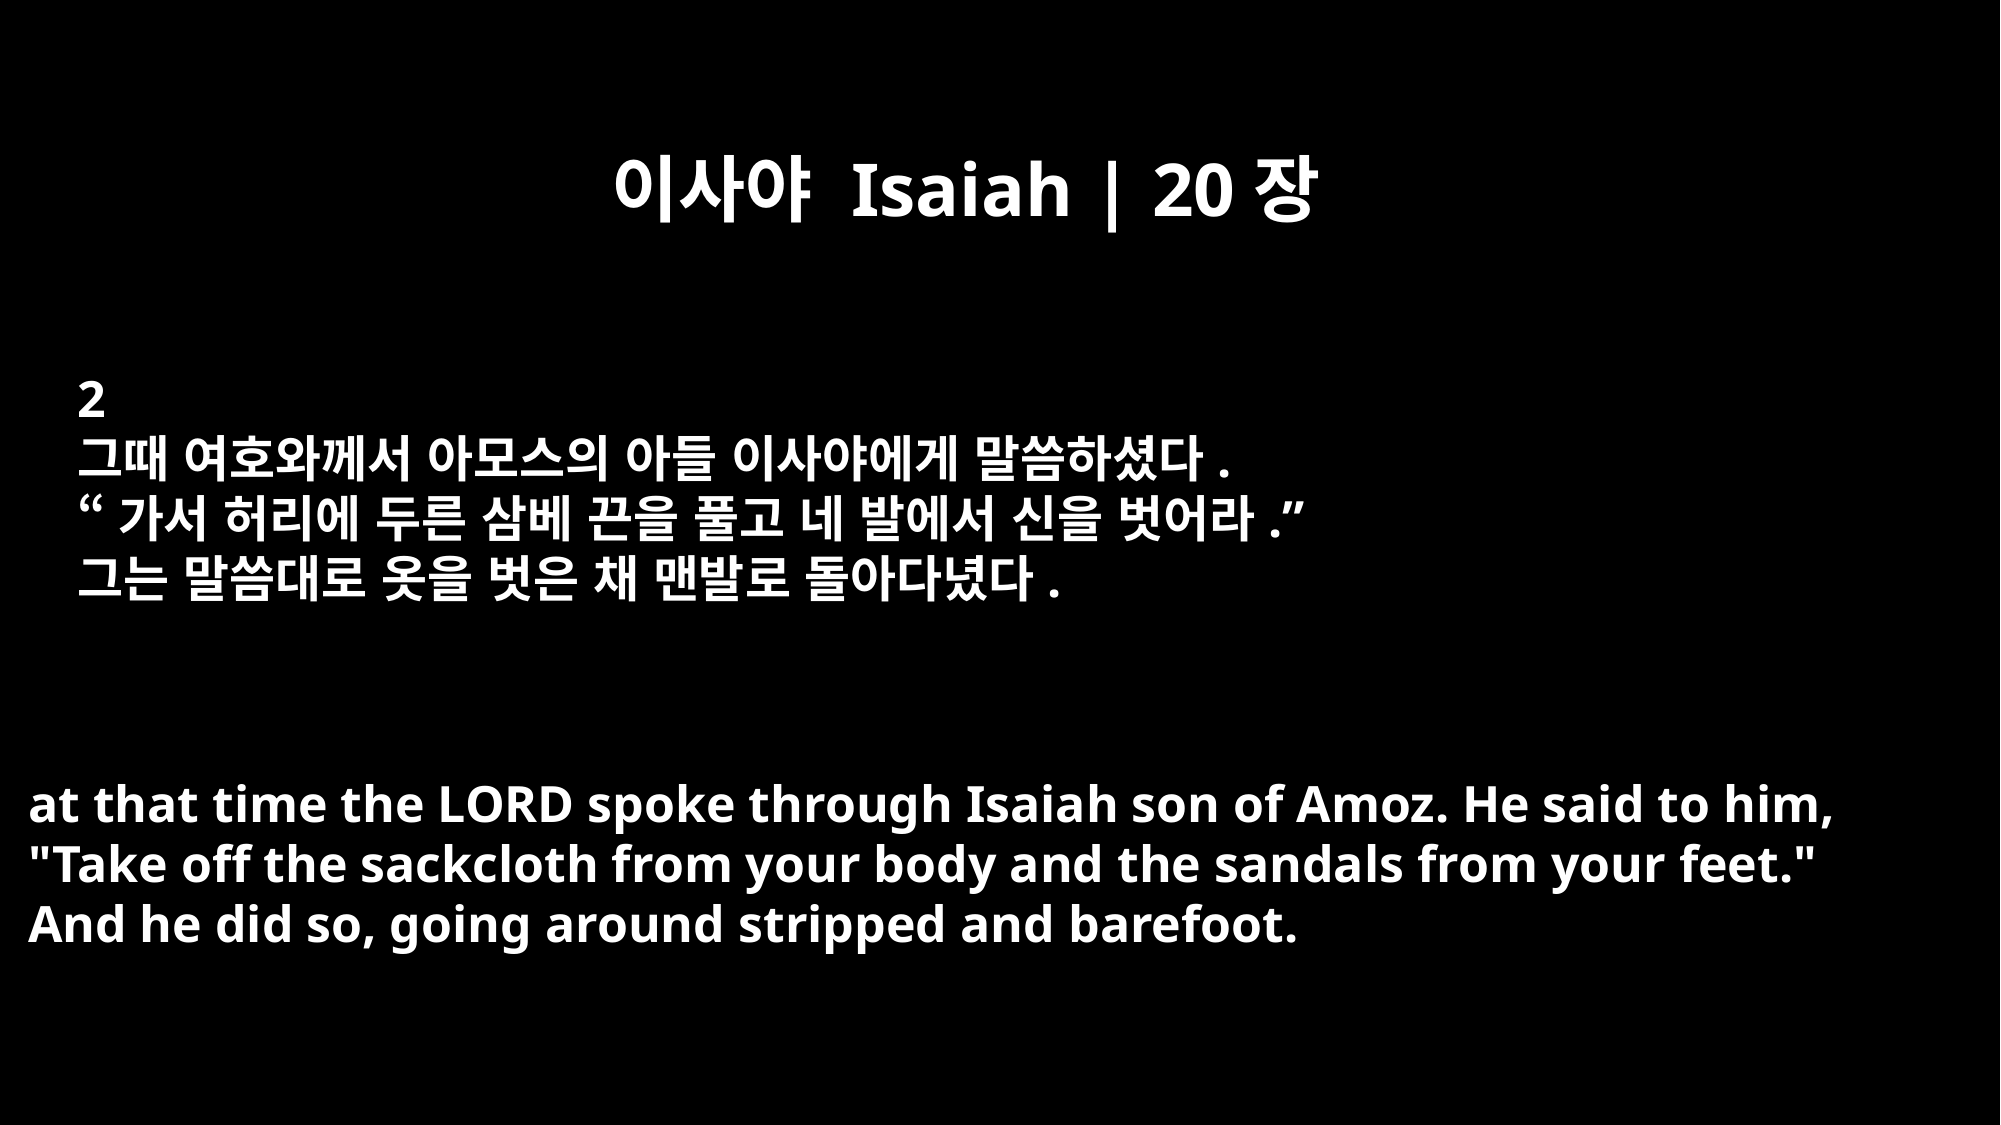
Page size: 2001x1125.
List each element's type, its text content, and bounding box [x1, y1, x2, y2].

text_box at that time the LORD spoke through Isaiah son of Amoz. He said to him, "Take off the sackcloth from your body and the sandals from your feet." And he did so, going around stripped and barefoot. [13, 764, 1851, 960]
text_box 2 그때 여호와께서 아모스의 아들 이사야에게 말씀하셨다. “가서 허리에 두른 삼베 끈을 풀고 네 발에서 신을 벗어라.” 그는 말씀대로 옷을 벗은 채 맨발로 돌아다녔다. [62, 359, 1320, 615]
text_box 이사야 Isaiah | 20장 [596, 136, 1336, 239]
